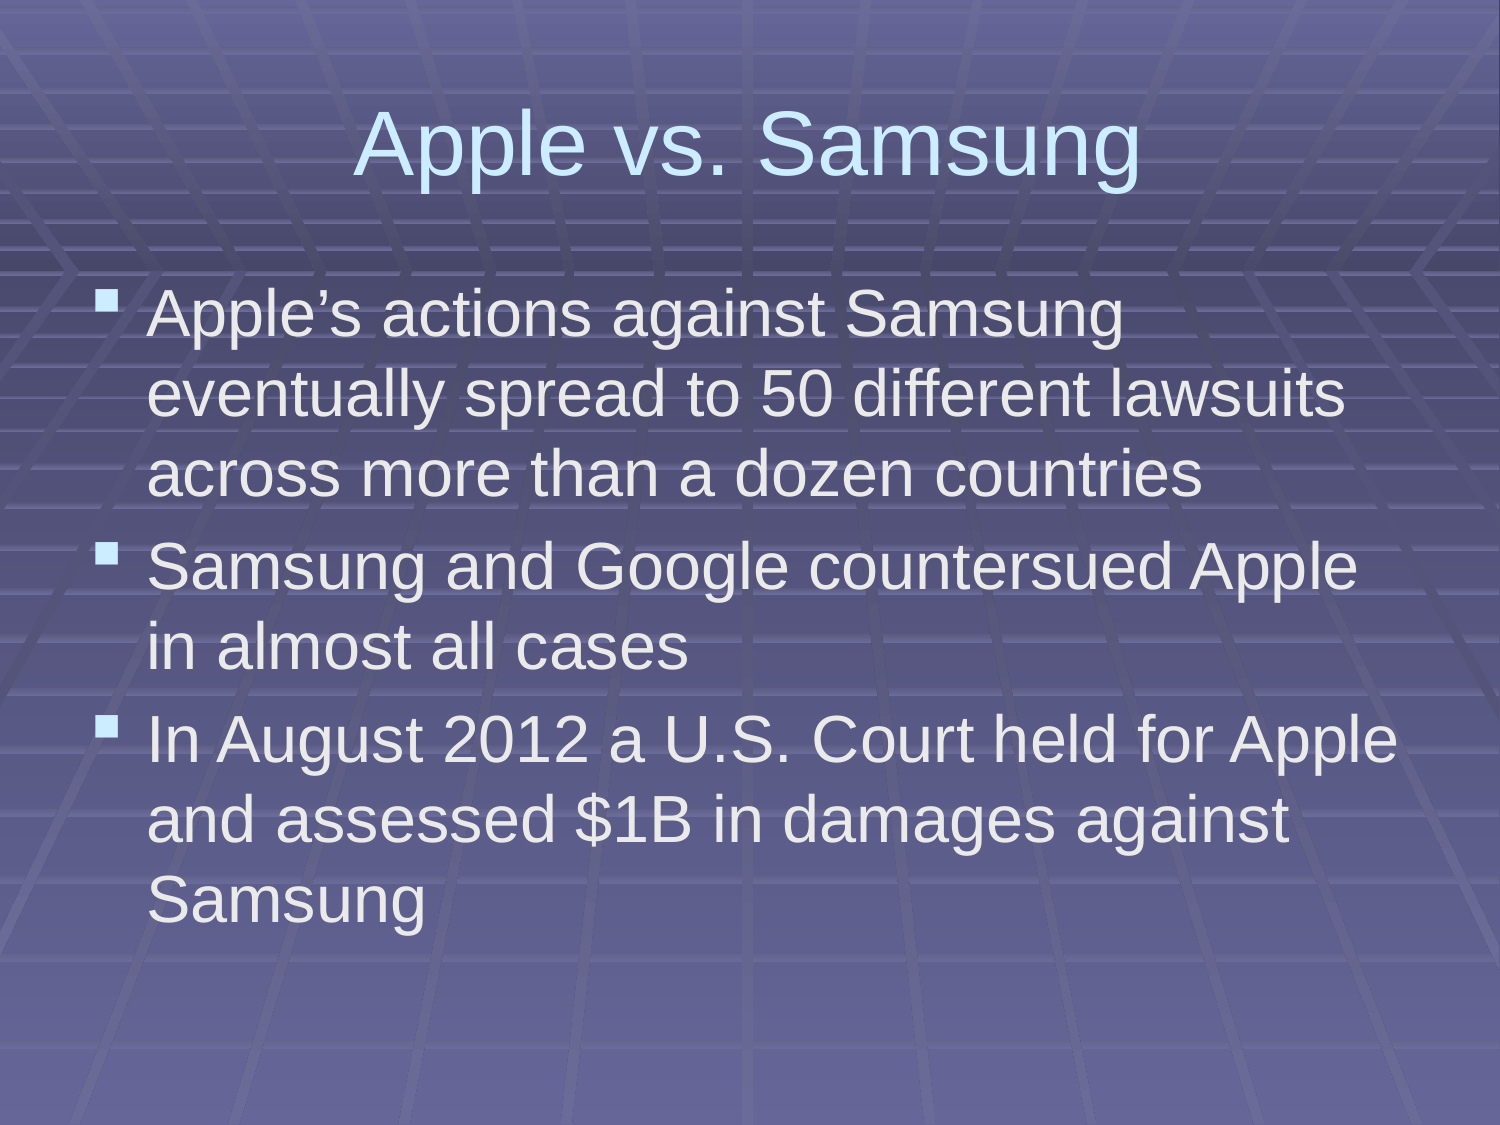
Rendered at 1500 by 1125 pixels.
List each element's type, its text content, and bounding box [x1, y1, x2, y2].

title Apple vs. Samsung [74, 44, 1425, 233]
list Apple’s actions against Samsung eventually spread to 50 different lawsuits across more than a dozen countries Samsung and Google countersued Apple in almost all cases In August 2012 a U.S. Court held for Apple and assessed $1B in damages against Samsung [74, 262, 1425, 1000]
